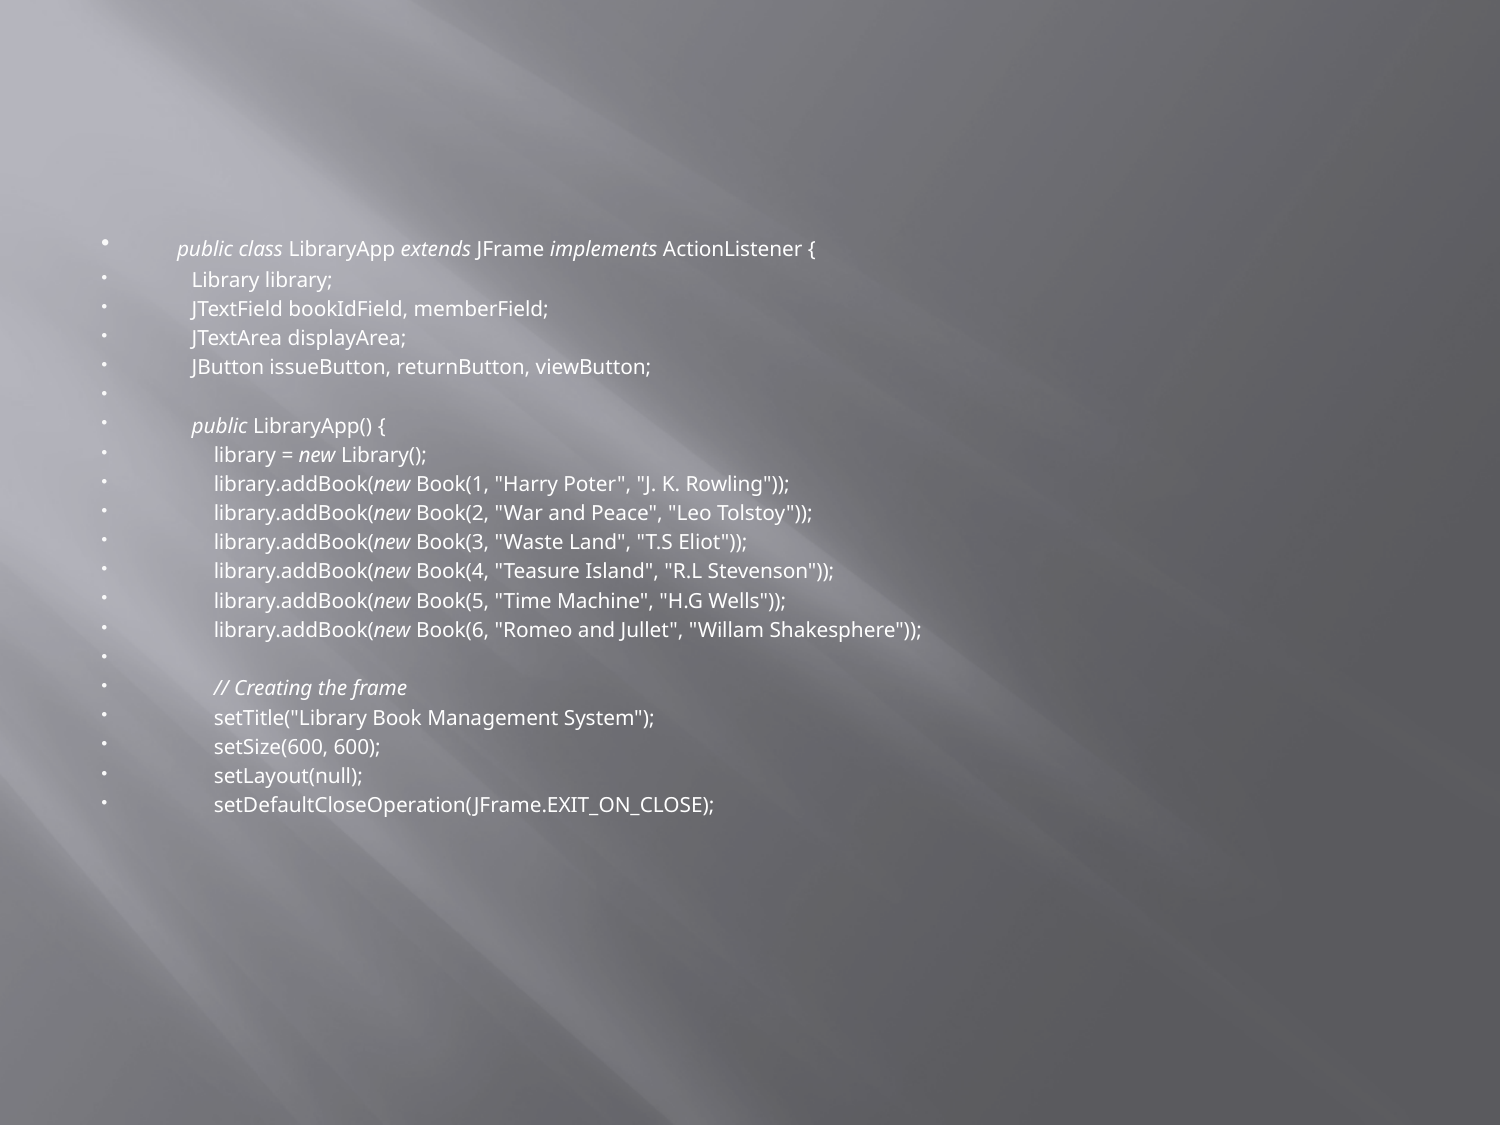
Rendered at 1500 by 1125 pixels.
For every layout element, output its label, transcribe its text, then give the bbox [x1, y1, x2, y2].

list public class LibraryApp extends JFrame implements ActionListener { Library library; JTextField bookIdField, memberField; JTextArea displayArea; JButton issueButton, returnButton, viewButton; public LibraryApp() { library = new Library(); library.addBook(new Book(1, "Harry Poter", "J. K. Rowling")); library.addBook(new Book(2, "War and Peace", "Leo Tolstoy")); library.addBook(new Book(3, "Waste Land", "T.S Eliot")); library.addBook(new Book(4, "Teasure Island", "R.L Stevenson")); library.addBook(new Book(5, "Time Machine", "H.G Wells")); library.addBook(new Book(6, "Romeo and Jullet", "Willam Shakesphere")); // Creating the frame setTitle("Library Book Management System"); setSize(600, 600); setLayout(null); setDefaultCloseOperation(JFrame.EXIT_ON_CLOSE); [64, 219, 1461, 1058]
